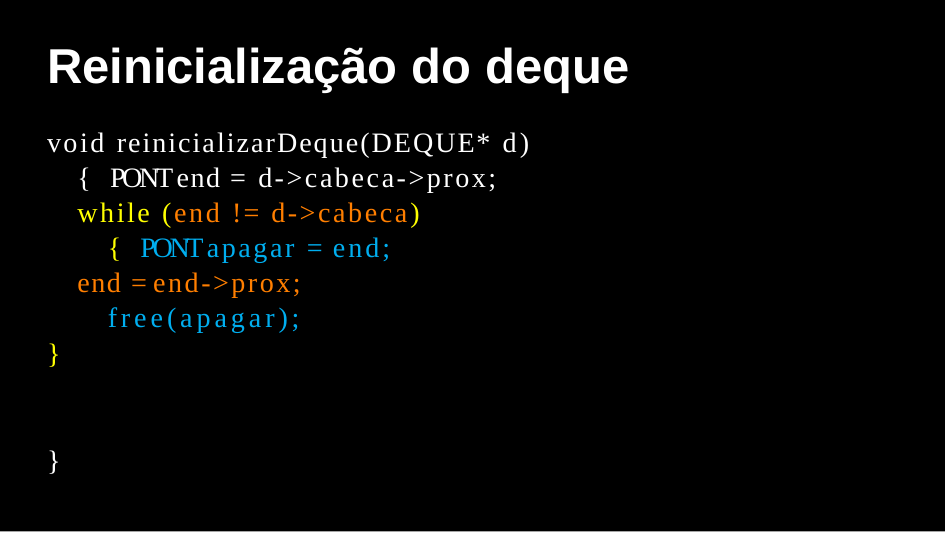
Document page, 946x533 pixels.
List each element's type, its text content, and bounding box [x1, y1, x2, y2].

text_box void reinicializarDeque(DEQUE* d) { PONT end = d->cabeca->prox; while (end != d->cabeca) { PONT apagar = end; end = end->prox; free(apagar); } [45, 121, 581, 369]
title Reinicialização do deque [45, 31, 633, 123]
text_box } [45, 447, 65, 477]
